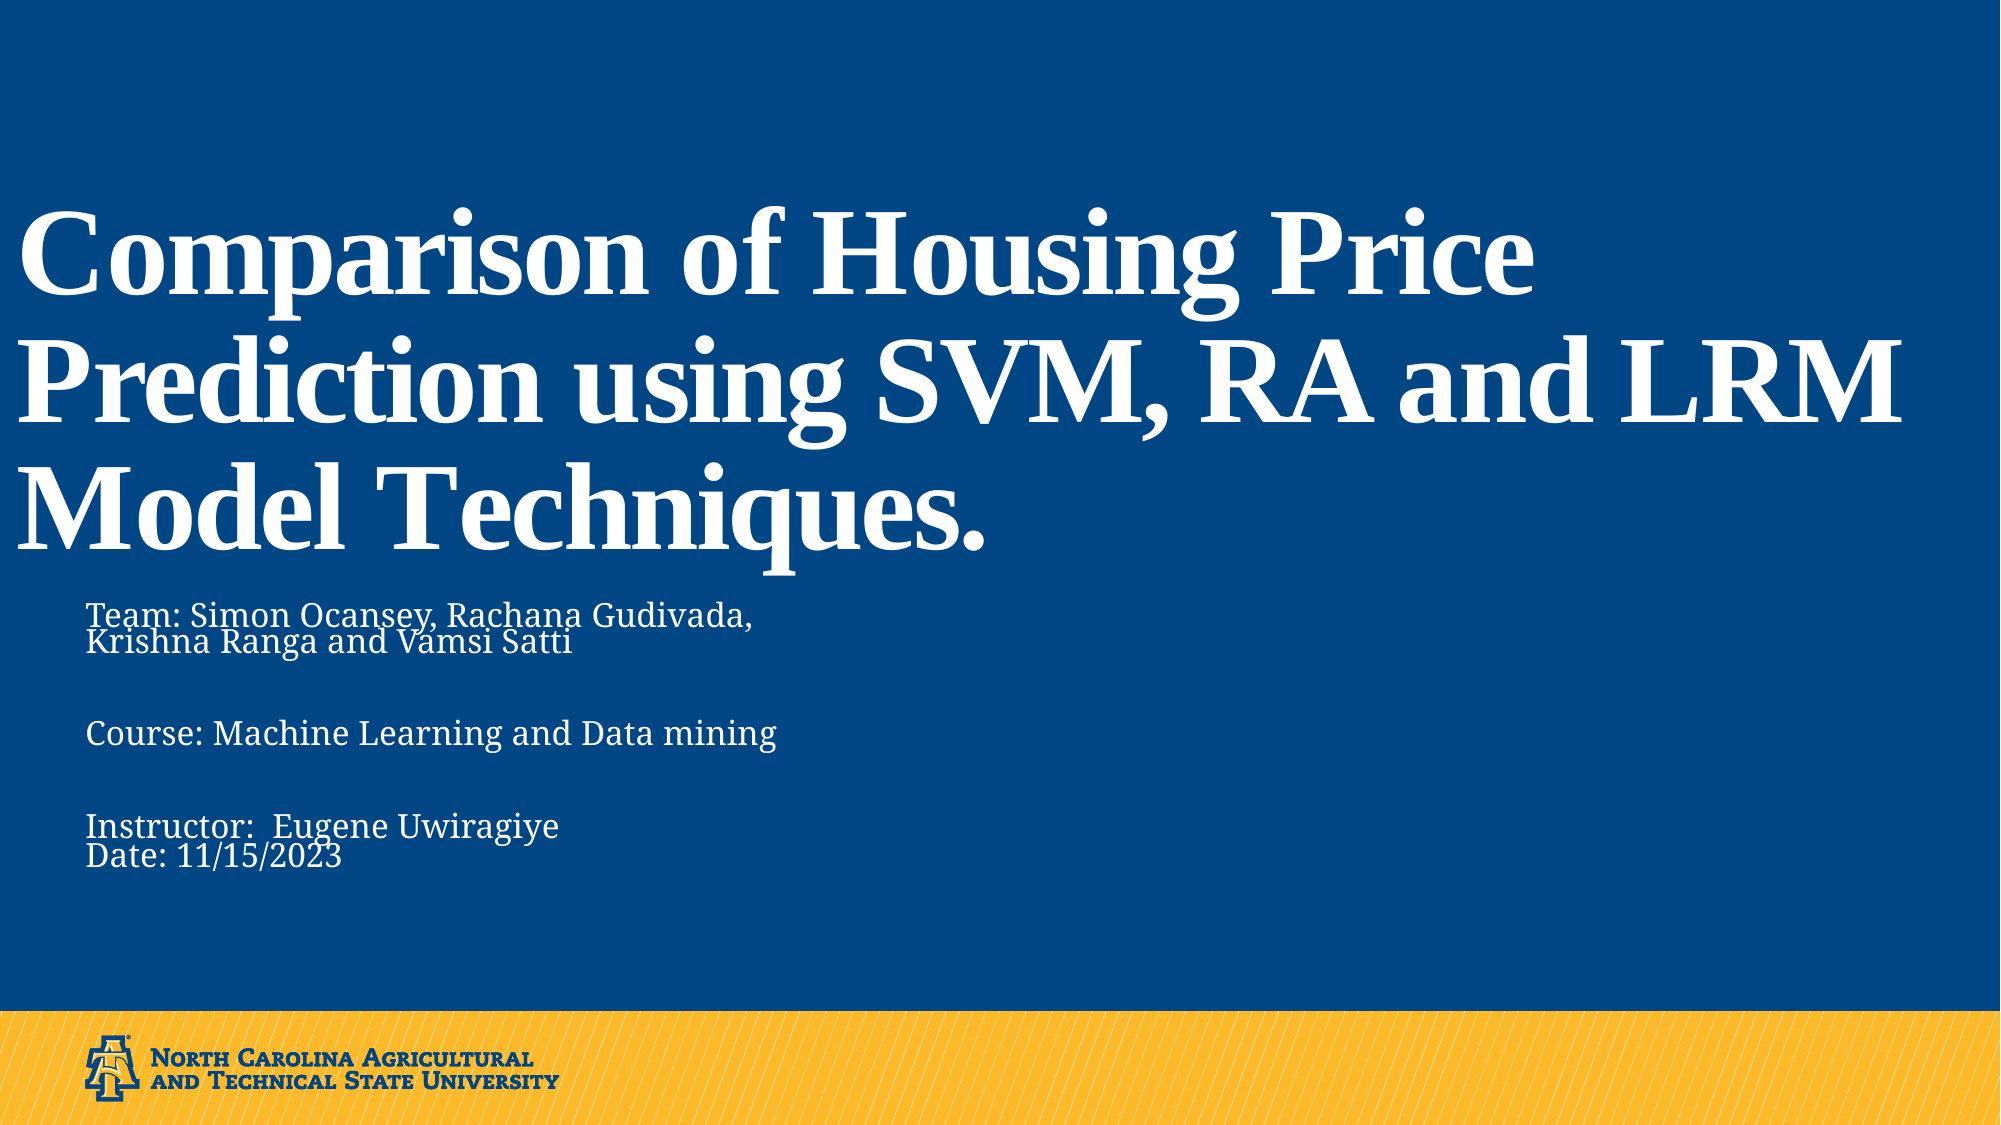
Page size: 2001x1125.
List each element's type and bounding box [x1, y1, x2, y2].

picture [0, 0, 2000, 1002]
